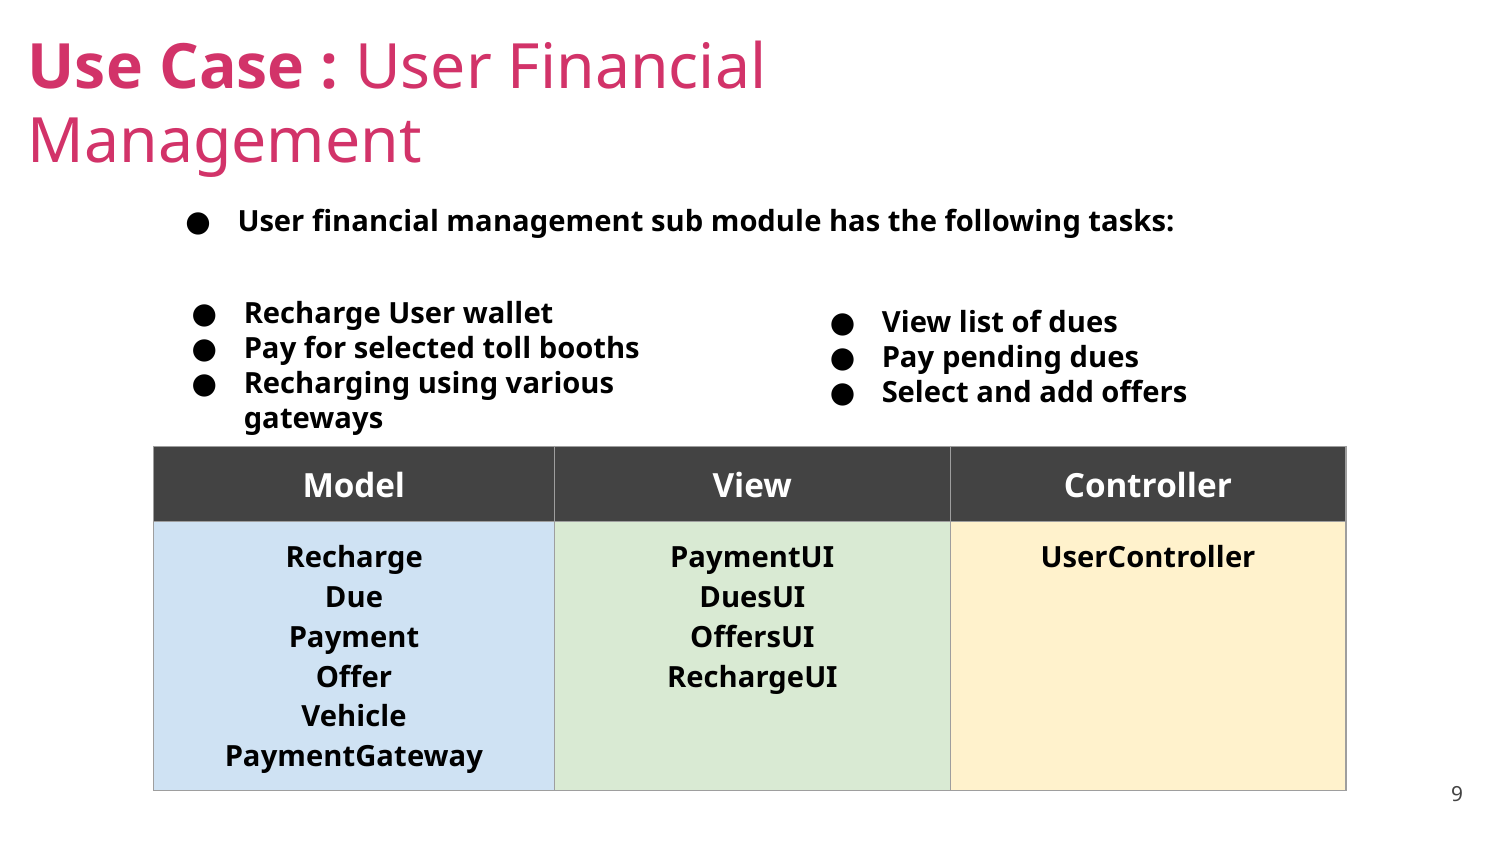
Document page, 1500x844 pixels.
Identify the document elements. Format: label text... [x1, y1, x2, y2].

title Use Case : User Financial Management [12, 10, 1121, 101]
table_header View [555, 447, 950, 521]
slide_number 9 [1387, 762, 1478, 828]
table_cell PaymentUI DuesUI OffersUI RechargeUI [555, 522, 950, 790]
text_box View list of dues Pay pending dues Select and add offers [791, 288, 1389, 424]
table_cell UserController [951, 522, 1345, 790]
table_header Model [154, 450, 554, 521]
text_box Recharge User wallet Pay for selected toll booths Recharging using various gateways [153, 279, 750, 450]
table_header Controller [951, 447, 1345, 521]
table_cell Recharge Due Payment Offer Vehicle PaymentGateway [154, 522, 554, 790]
text_box User financial management sub module has the following tasks: [147, 187, 1353, 253]
